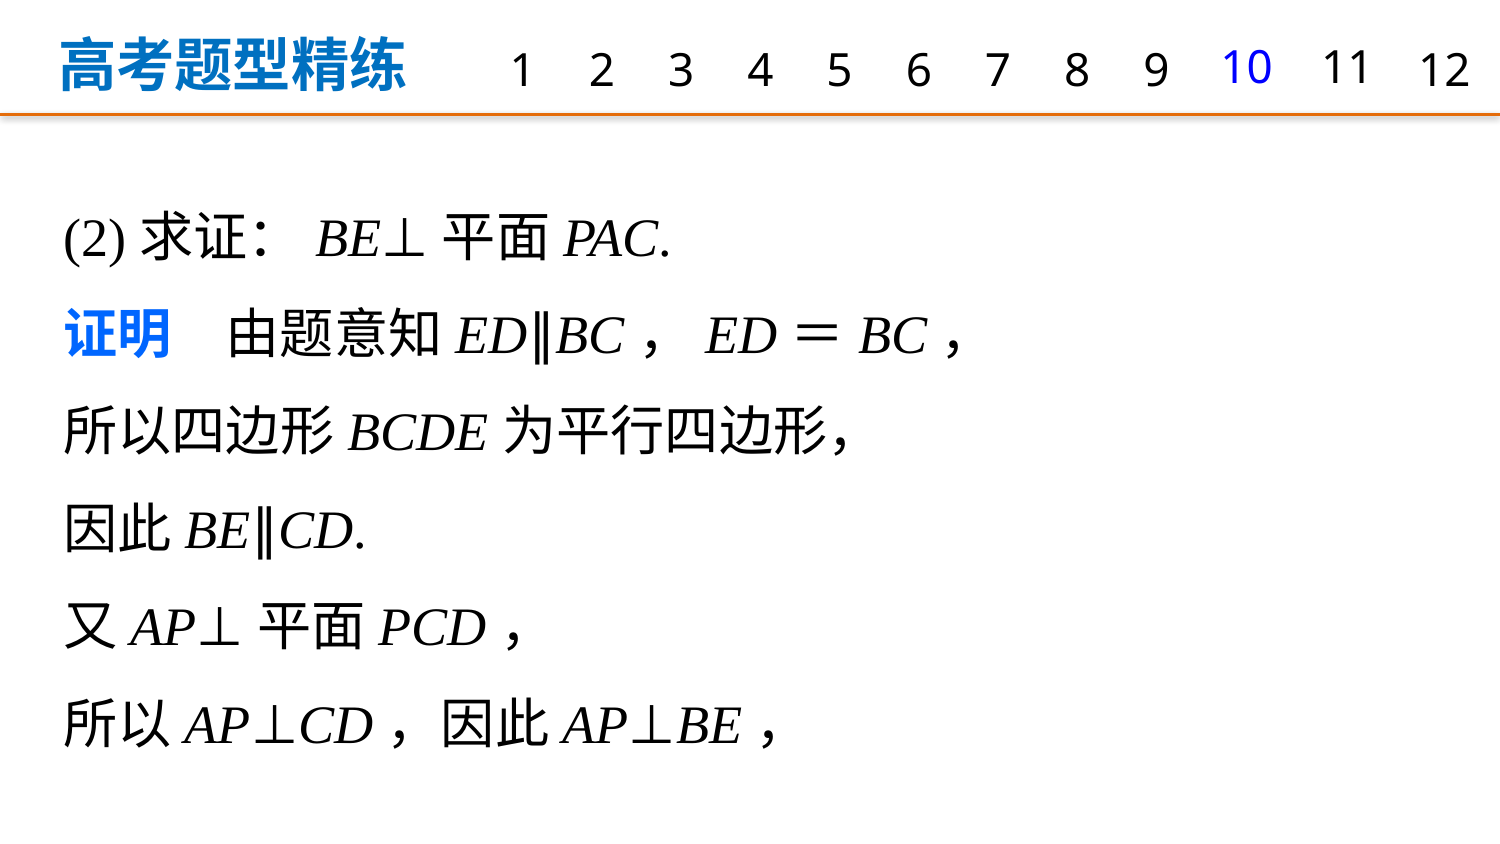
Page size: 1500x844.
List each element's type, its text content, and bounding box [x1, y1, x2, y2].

text_box 4 [725, 36, 796, 106]
text_box 2 [567, 36, 637, 106]
text_box 3 [646, 36, 716, 106]
text_box (2)求证：BE⊥平面PAC. 证明 由题意知ED∥BC，ED＝BC， 所以四边形BCDE为平行四边形， 因此BE∥CD. 又AP⊥平面PCD， 所以AP⊥CD，因此AP⊥BE， [48, 161, 1459, 762]
text_box 11 [1301, 36, 1394, 101]
text_box 高考题型精练 [43, 20, 423, 105]
text_box 9 [1121, 36, 1192, 106]
text_box 1 [488, 36, 558, 106]
text_box 10 [1201, 36, 1293, 101]
text_box 12 [1402, 36, 1486, 106]
text_box 8 [1042, 36, 1113, 106]
text_box 6 [884, 36, 954, 106]
text_box 7 [963, 36, 1033, 106]
text_box 5 [804, 36, 875, 106]
